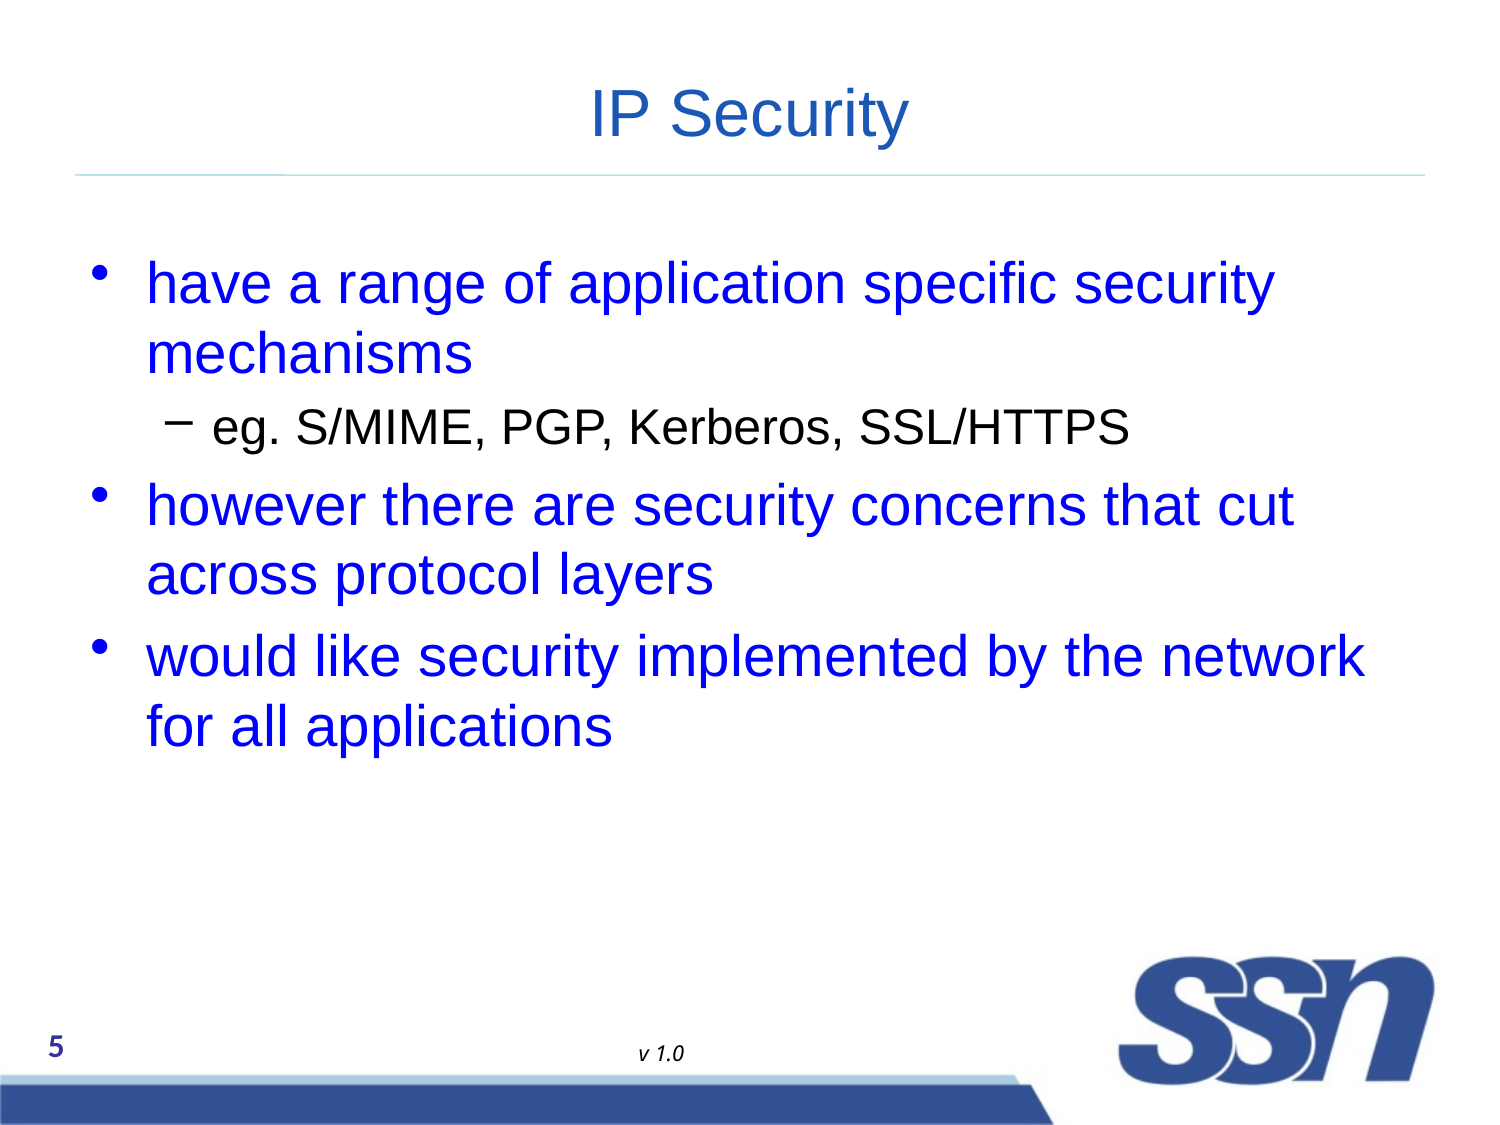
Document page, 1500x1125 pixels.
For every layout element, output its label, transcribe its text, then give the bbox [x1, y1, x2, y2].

picture [0, 913, 1500, 1125]
title IP Security [75, 45, 1425, 175]
list have a range of application specific security mechanisms eg. S/MIME, PGP, Kerberos, SSL/HTTPS however there are security concerns that cut across protocol layers would like security implemented by the network for all applications [75, 237, 1425, 1005]
